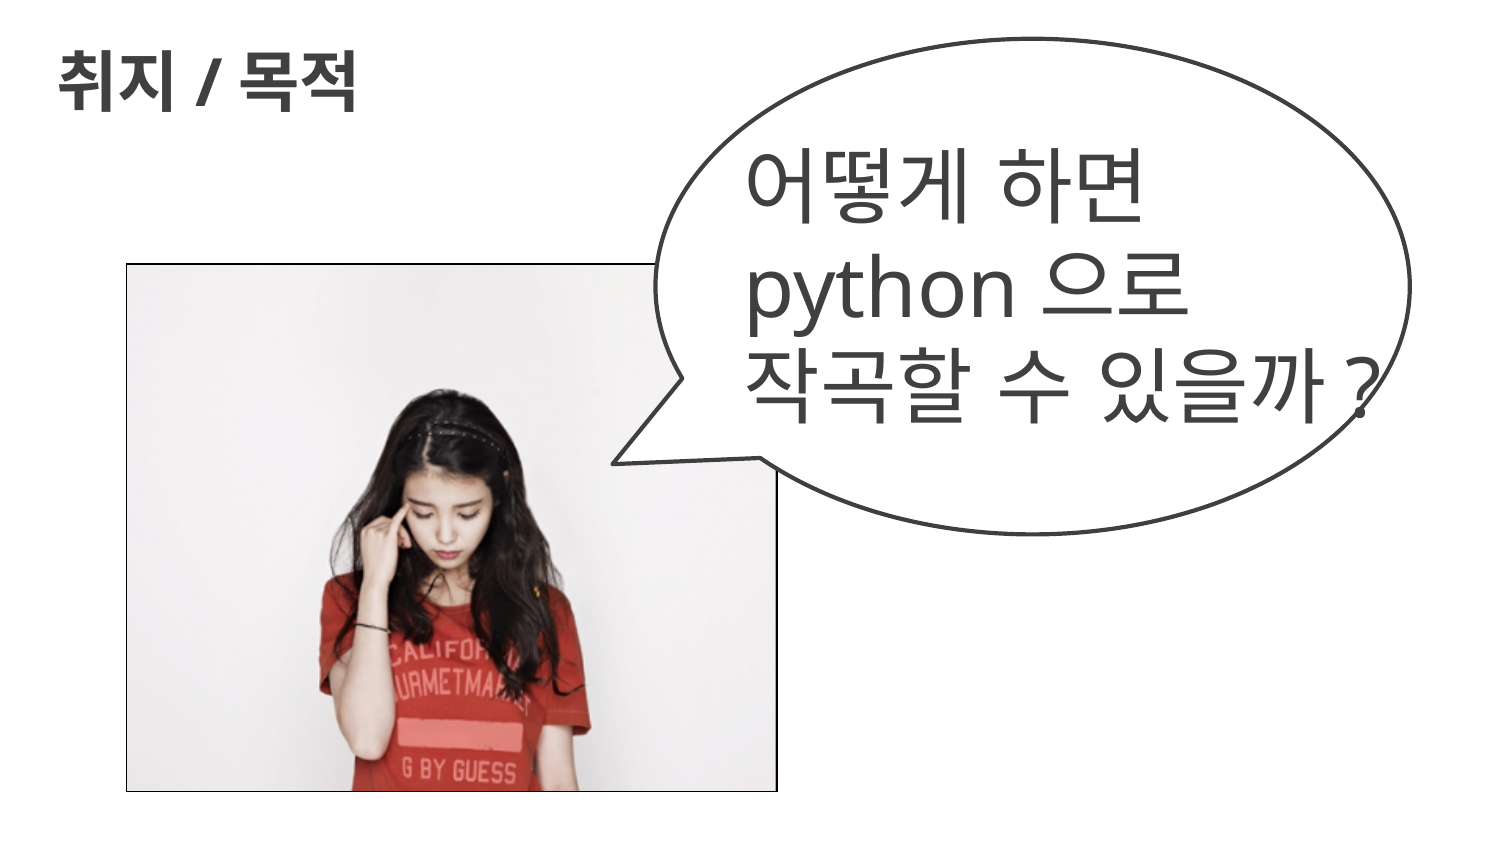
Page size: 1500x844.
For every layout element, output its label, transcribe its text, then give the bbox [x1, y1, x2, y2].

text_box [655, 136, 729, 262]
text_box 어떻게 하면 python으로 작곡할 수 있을까? [729, 126, 1419, 442]
picture [126, 264, 777, 791]
text_box [741, 36, 1324, 126]
text_box [782, 442, 1330, 537]
text_box 취지/목적 [41, 32, 408, 127]
